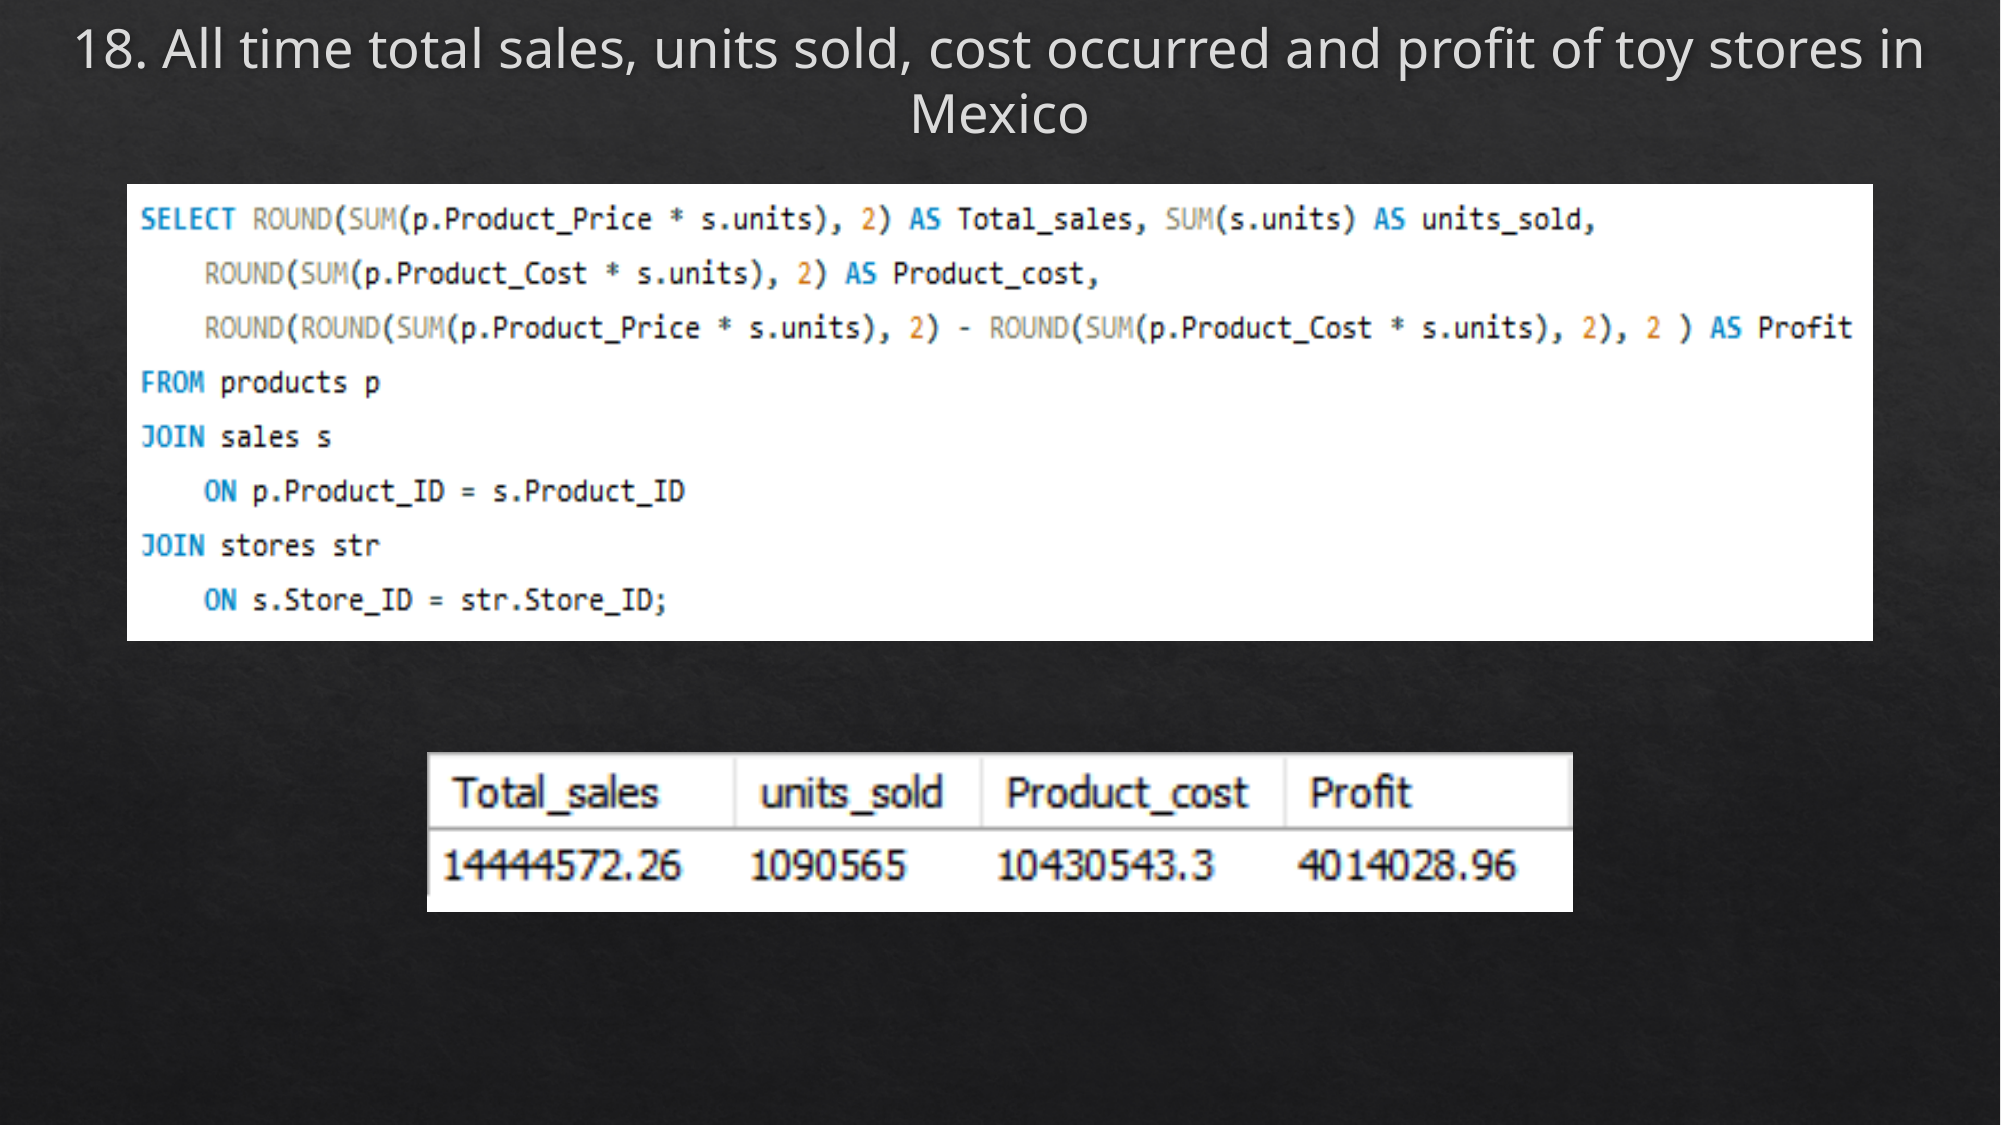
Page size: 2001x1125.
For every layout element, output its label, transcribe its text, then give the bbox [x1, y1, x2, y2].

picture [427, 752, 1573, 913]
picture [127, 184, 1873, 641]
title 18. All time total sales, units sold, cost occurred and profit of toy stores in Mexico [0, 0, 2000, 160]
